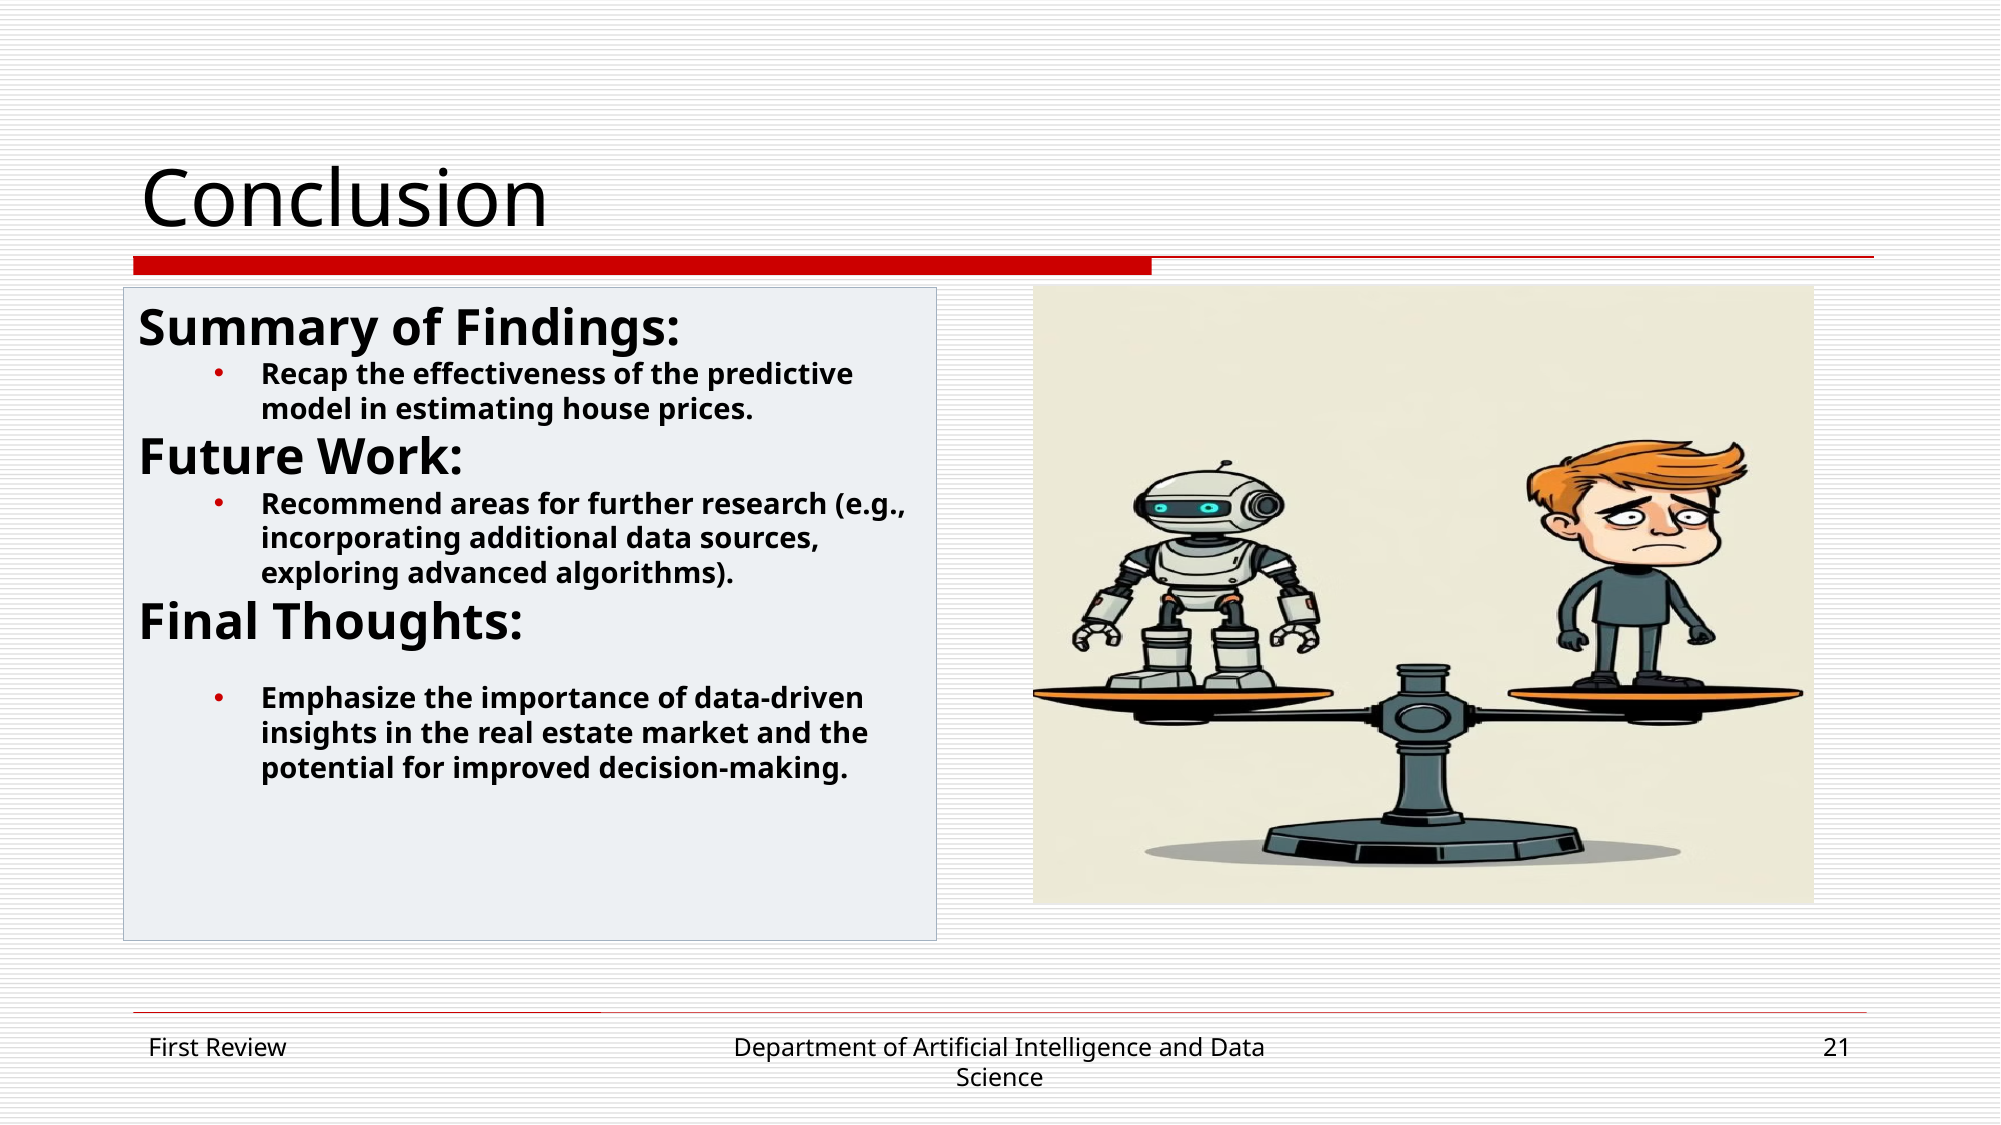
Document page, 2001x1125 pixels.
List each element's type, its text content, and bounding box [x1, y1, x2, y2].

list Summary of Findings: Recap the effectiveness of the predictive model in estimating house prices. Future Work: Recommend areas for further research (e.g., incorporating additional data sources, exploring advanced algorithms). Final Thoughts: Emphasize the importance of data-driven insights in the real estate market and the potential for improved decision-making. [123, 287, 937, 941]
title Conclusion [125, 50, 1876, 250]
footer Department of Artificial Intelligence and Data Science [683, 1024, 1317, 1103]
slide_number 21 [1433, 1024, 1867, 1103]
slide_number First Review [133, 1024, 567, 1103]
picture [0, 0, 2001, 1125]
